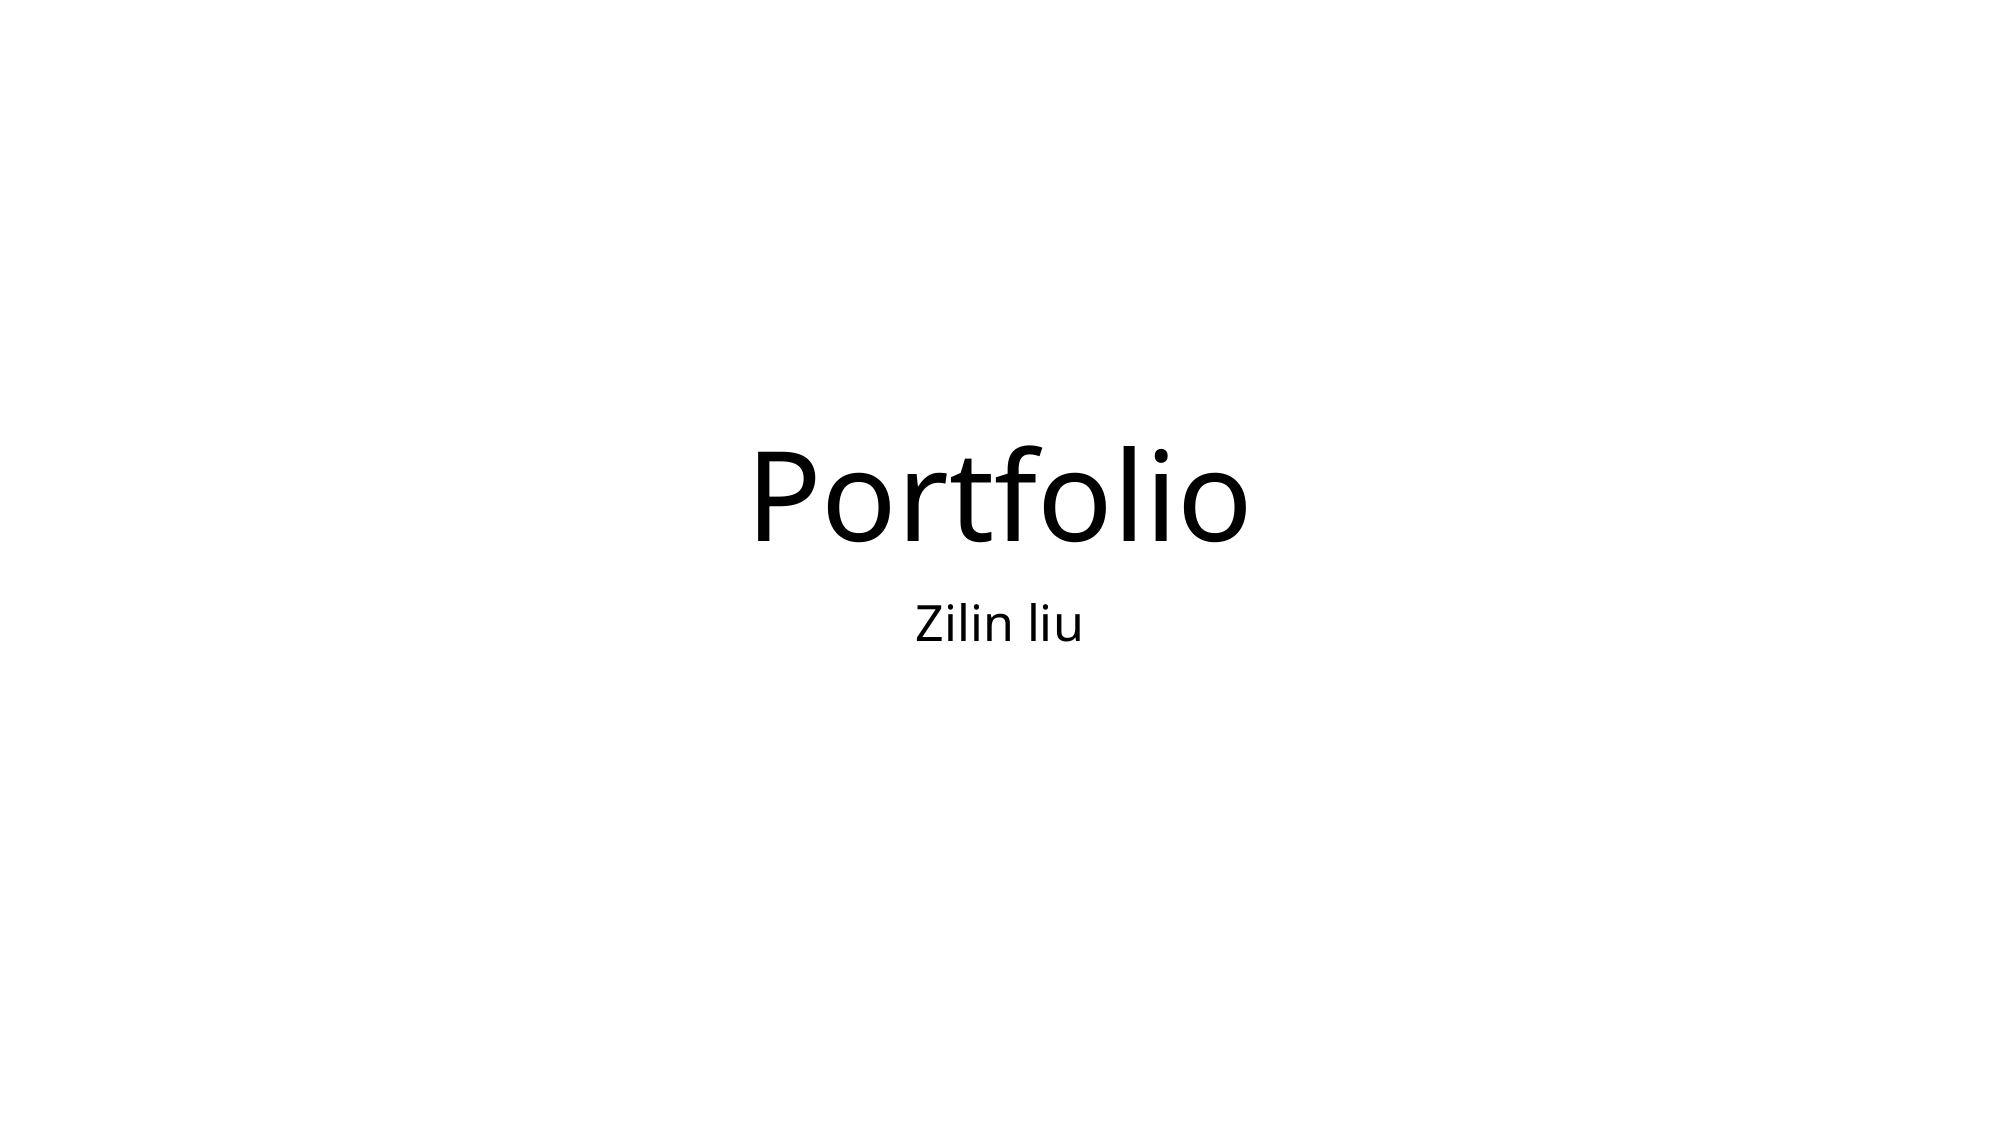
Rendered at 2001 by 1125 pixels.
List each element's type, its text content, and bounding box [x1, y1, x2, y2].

subtitle Zilin liu [249, 590, 1750, 863]
title Portfolio [249, 184, 1750, 576]
